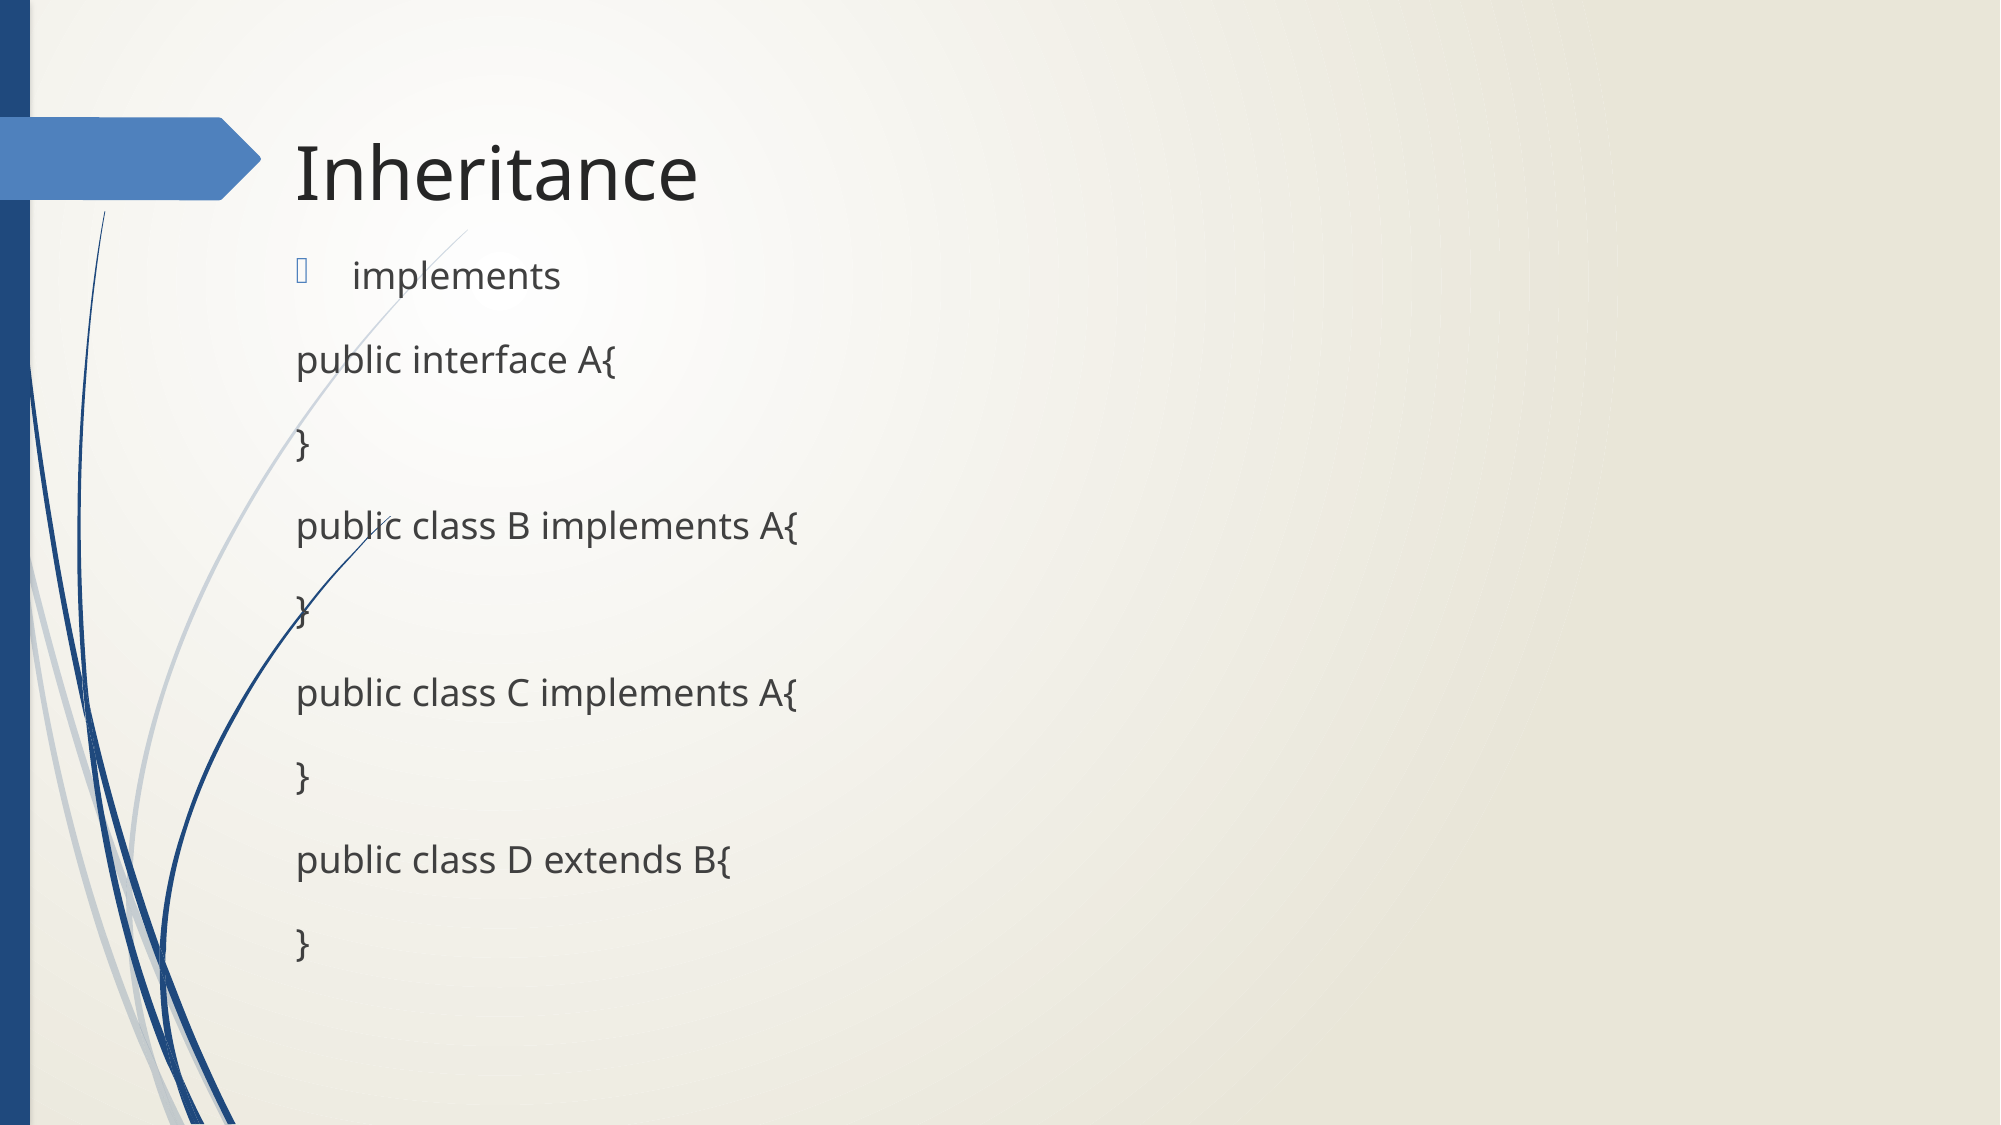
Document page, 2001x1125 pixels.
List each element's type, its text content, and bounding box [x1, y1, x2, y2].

title Inheritance [280, 117, 1743, 244]
list implements public interface A{ } public class B implements A{ } public class C implements A{ } public class D extends B{ } [280, 244, 1927, 1101]
